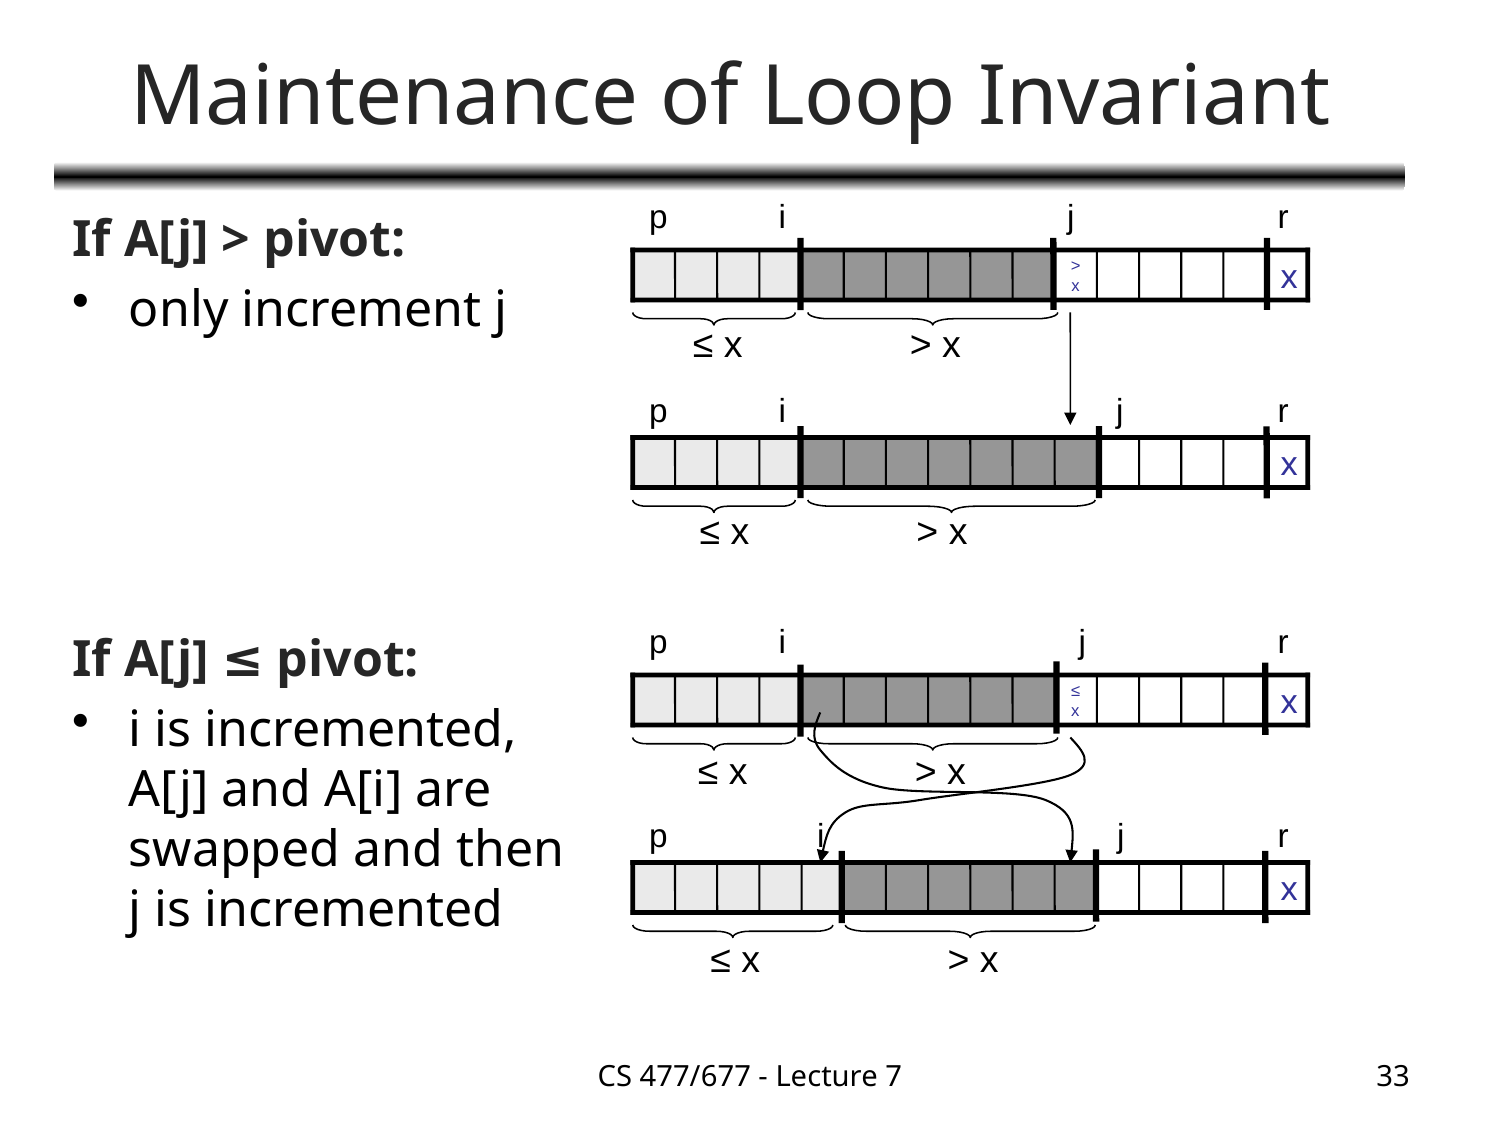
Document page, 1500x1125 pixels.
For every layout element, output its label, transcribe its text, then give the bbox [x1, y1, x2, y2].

title Maintenance of Loop Invariant [55, 16, 1407, 166]
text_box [632, 187, 1310, 561]
slide_number 33 [1074, 1049, 1426, 1103]
list If A[j] > pivot: only increment j If A[j] ≤ pivot: i is incremented, A[j] and A[i] are swapped and then j is incremented [57, 198, 603, 1033]
footer CS 477/677 - Lecture 7 [512, 1049, 988, 1103]
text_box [632, 612, 1310, 988]
